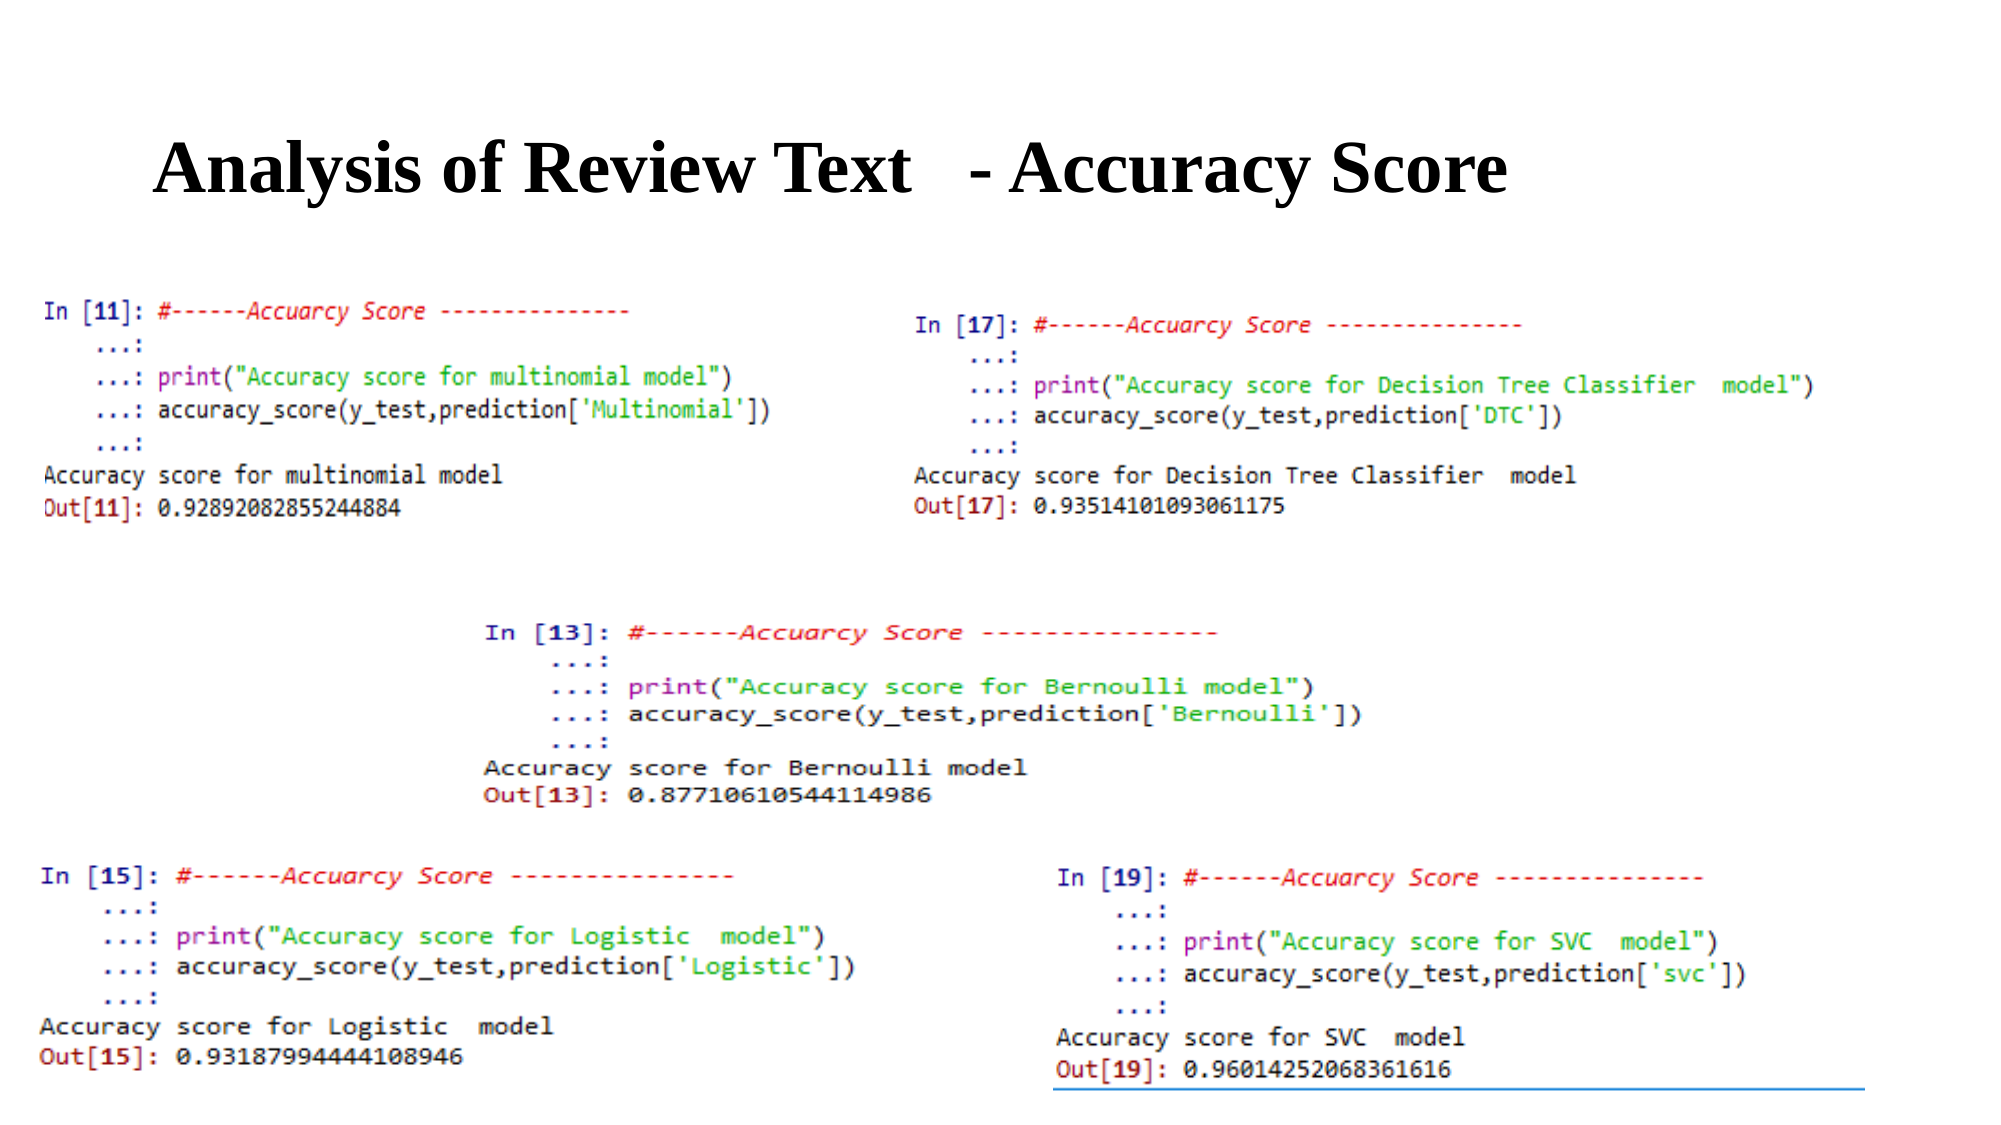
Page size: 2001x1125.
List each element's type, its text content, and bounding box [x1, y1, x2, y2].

picture [480, 595, 1392, 826]
picture [913, 299, 1880, 530]
picture [45, 285, 823, 530]
picture [36, 848, 890, 1093]
title Analysis of Review Text - Accuracy Score [137, 59, 1863, 278]
picture [1053, 848, 1865, 1093]
